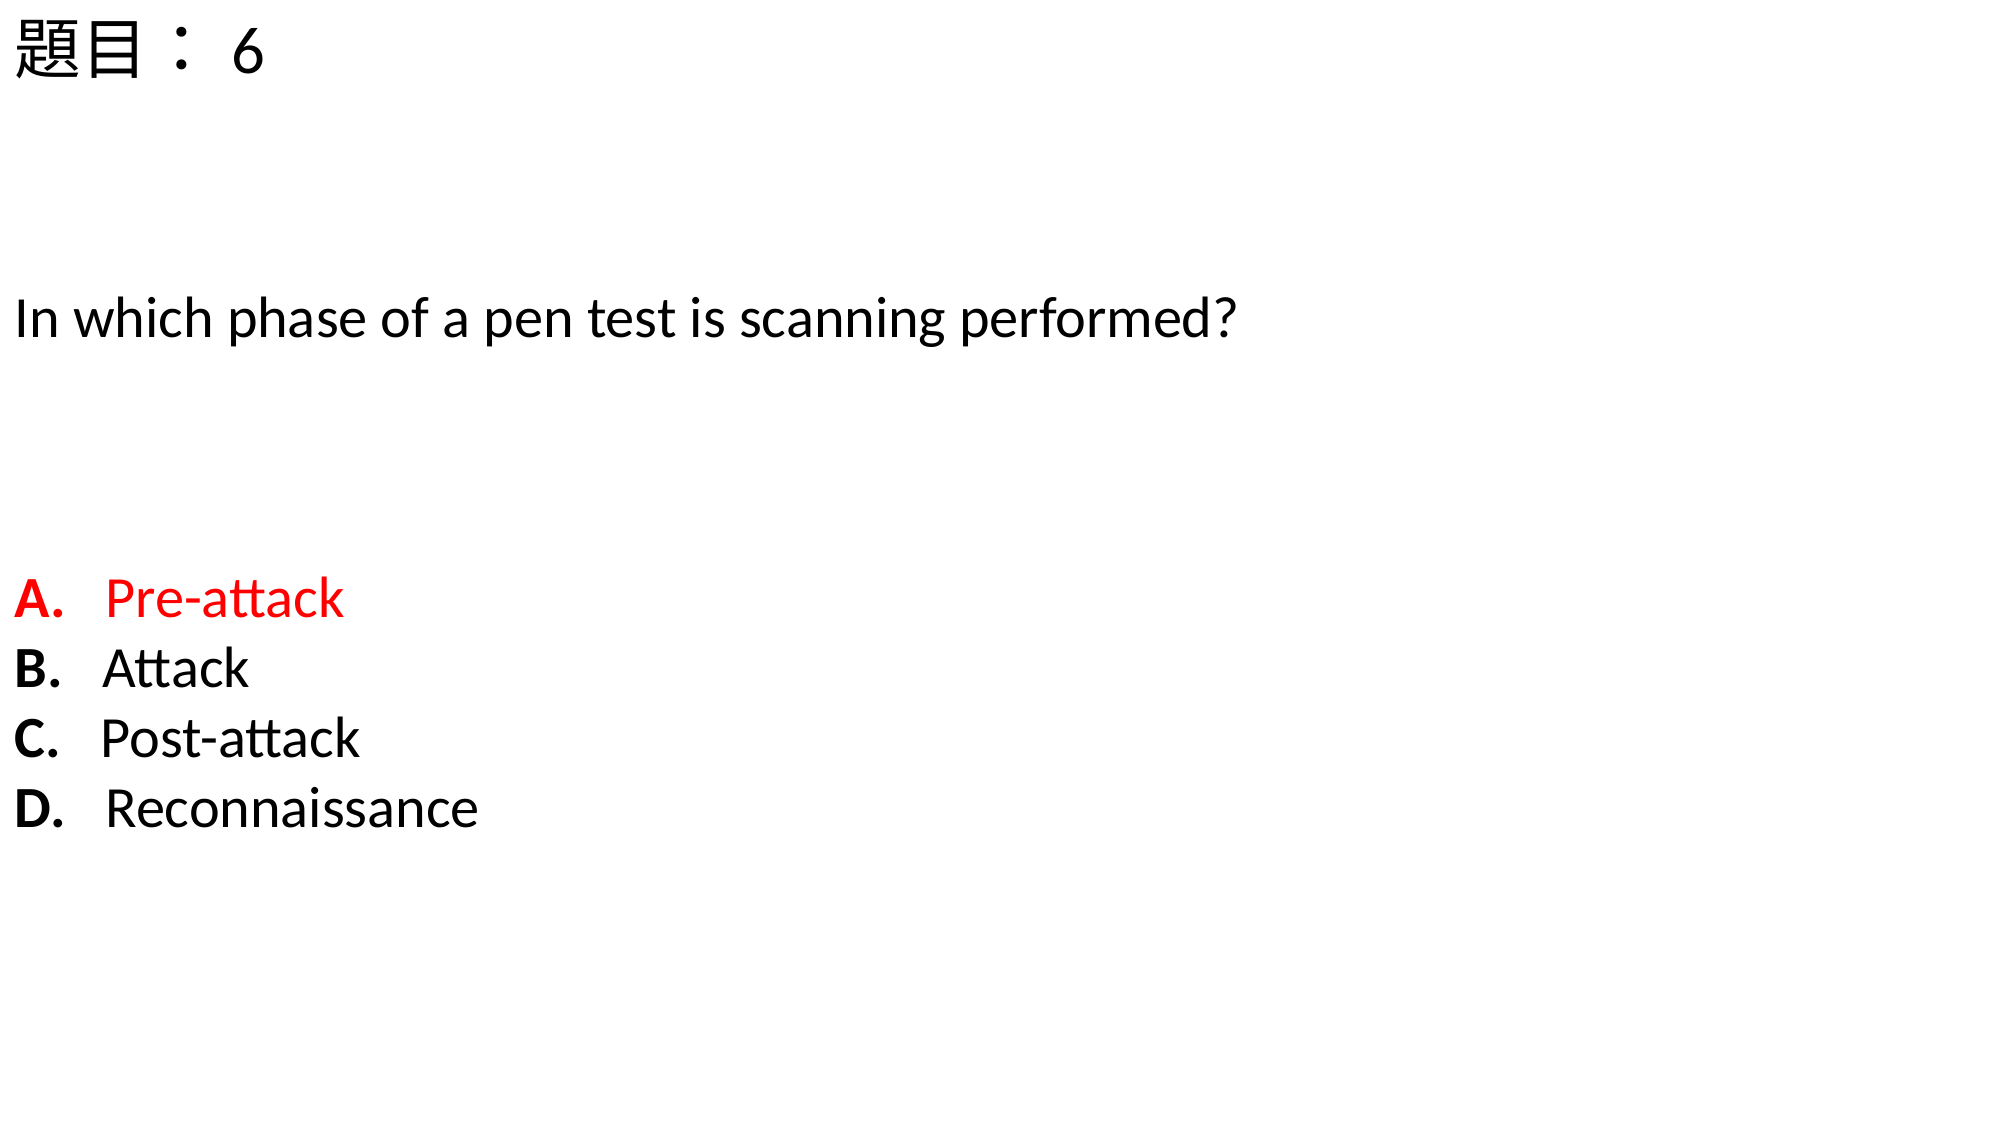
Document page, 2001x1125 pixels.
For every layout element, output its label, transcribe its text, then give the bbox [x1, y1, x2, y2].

text_box 題目：6 [0, 0, 637, 95]
text_box In which phase of a pen test is scanning performed? A. Pre-attack B. Attack C. Post-attack D. Reconnaissance [0, 272, 2000, 847]
